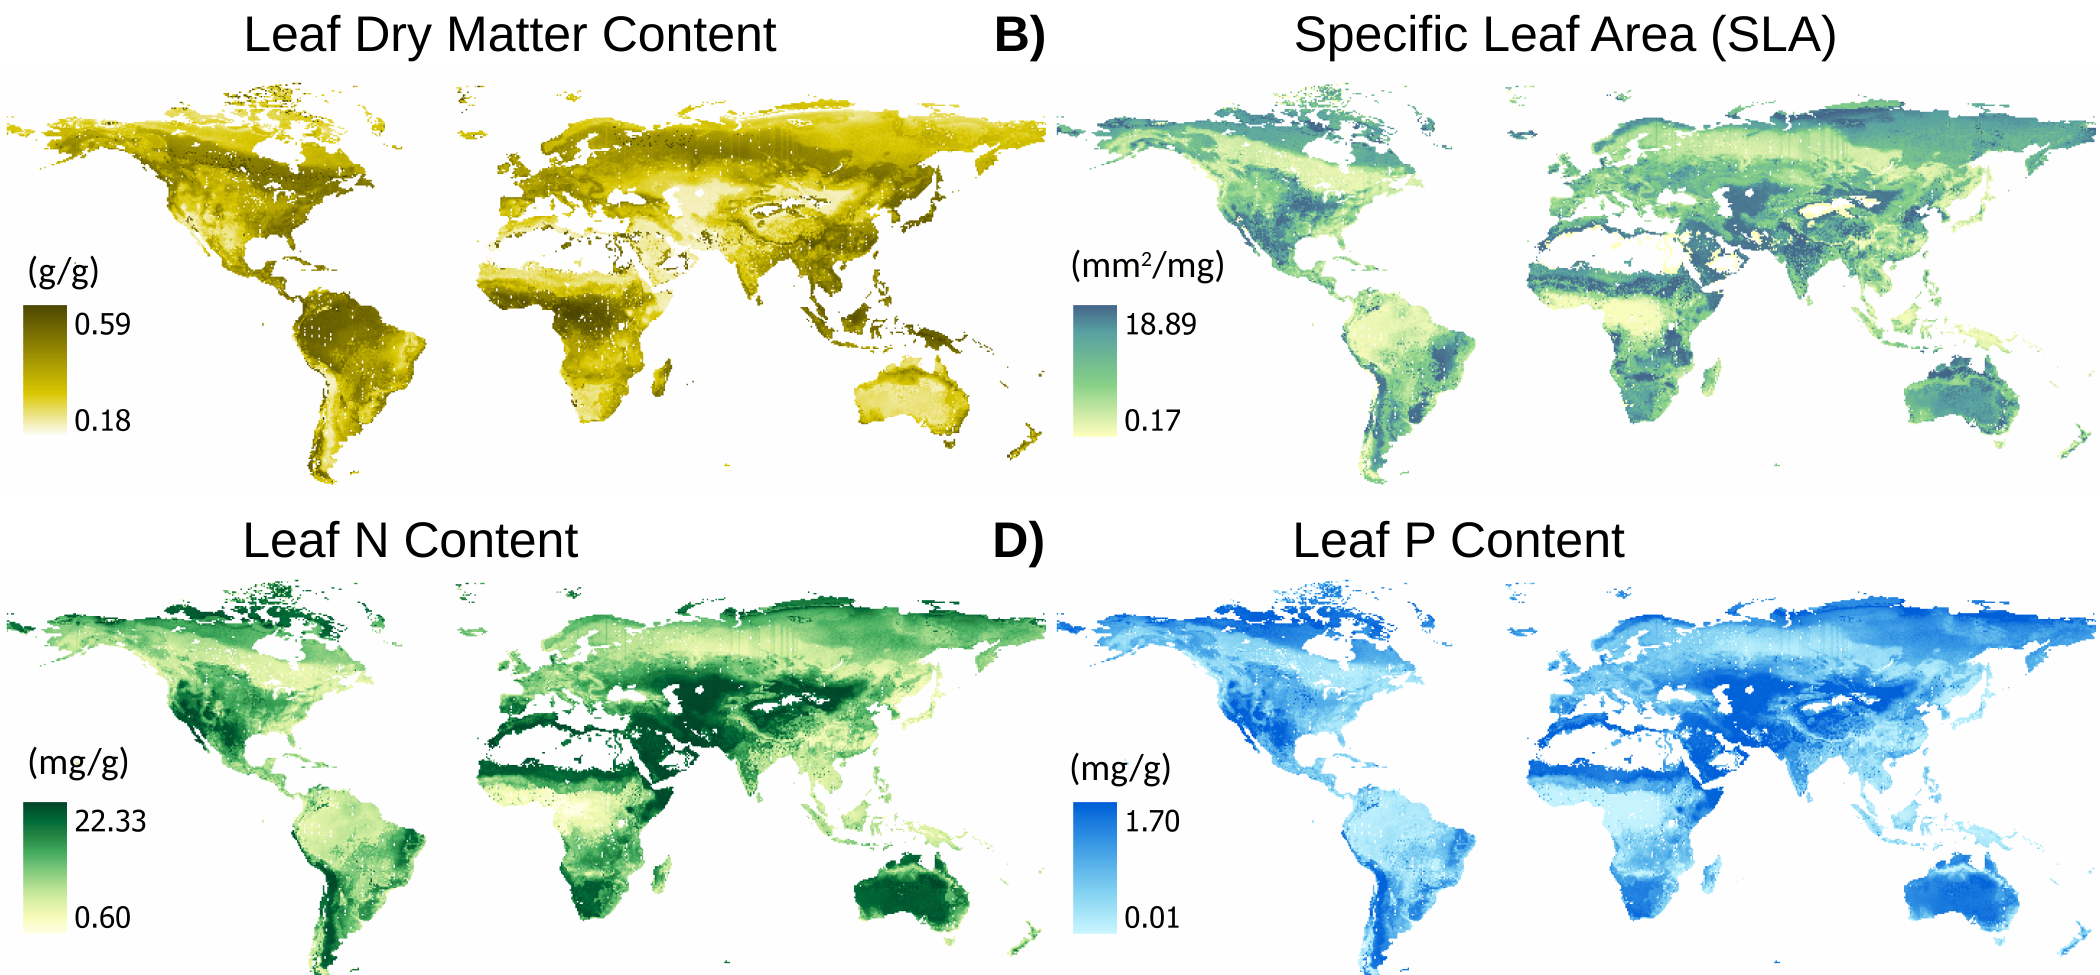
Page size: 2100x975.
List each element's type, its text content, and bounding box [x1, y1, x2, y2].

text_box C) Leaf N Content [0, 500, 594, 566]
picture [0, 69, 2100, 490]
text_box B) Specific Leaf Area (SLA) [978, 0, 1853, 69]
text_box A) Leaf Dry Matter Content [0, 0, 792, 69]
text_box D) Leaf P Content [977, 500, 1640, 566]
picture [0, 566, 2100, 975]
